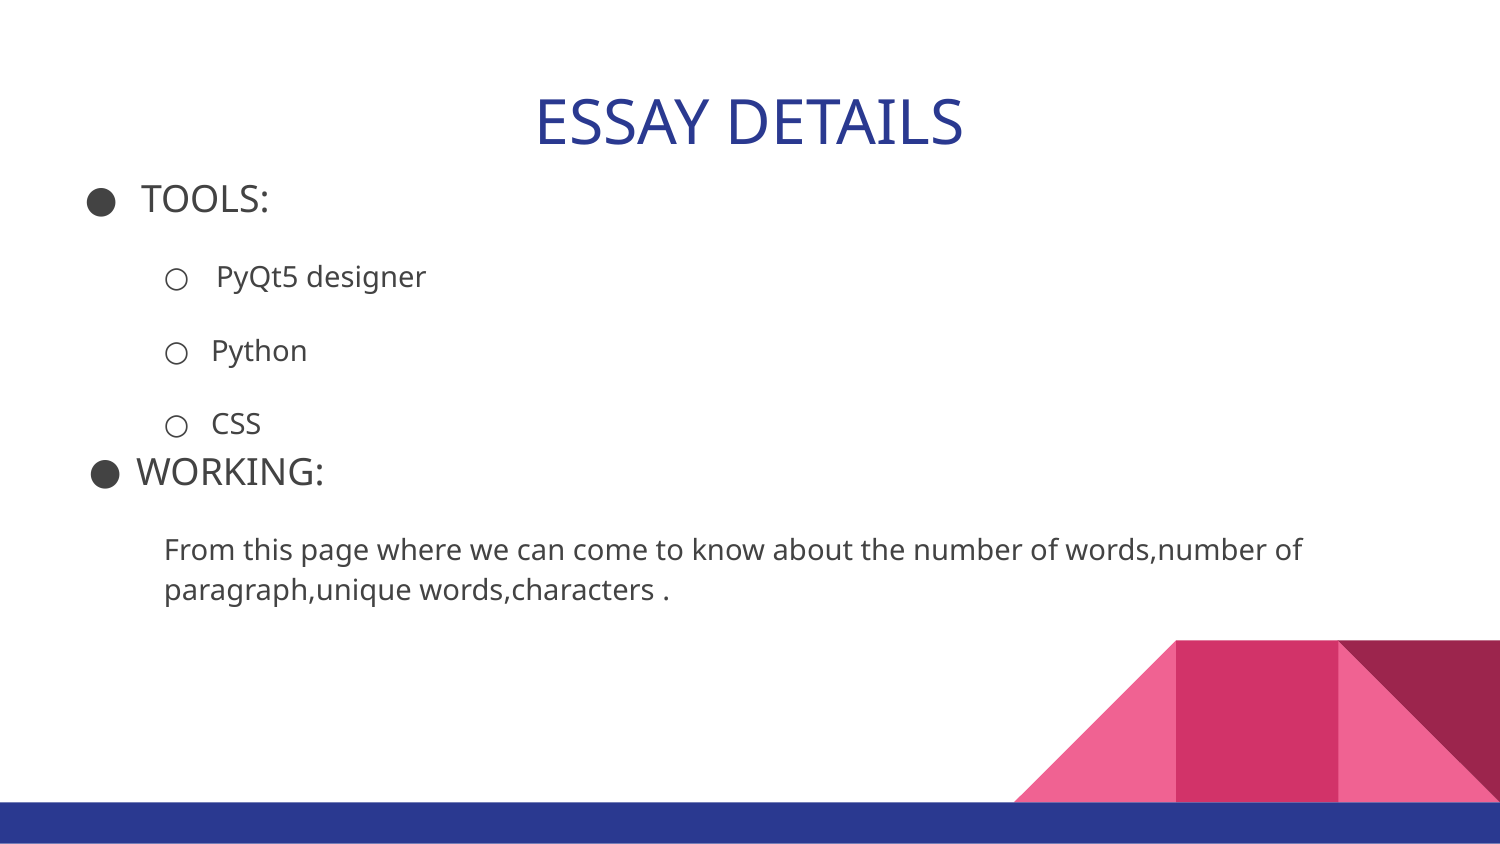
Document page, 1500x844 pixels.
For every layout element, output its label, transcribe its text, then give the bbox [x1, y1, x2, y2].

list TOOLS: PyQt5 designer Python CSS WORKING: From this page where we can come to know about the number of words,number of paragraph,unique words,characters . [51, 153, 1449, 755]
title ESSAY DETAILS [51, 67, 1449, 153]
